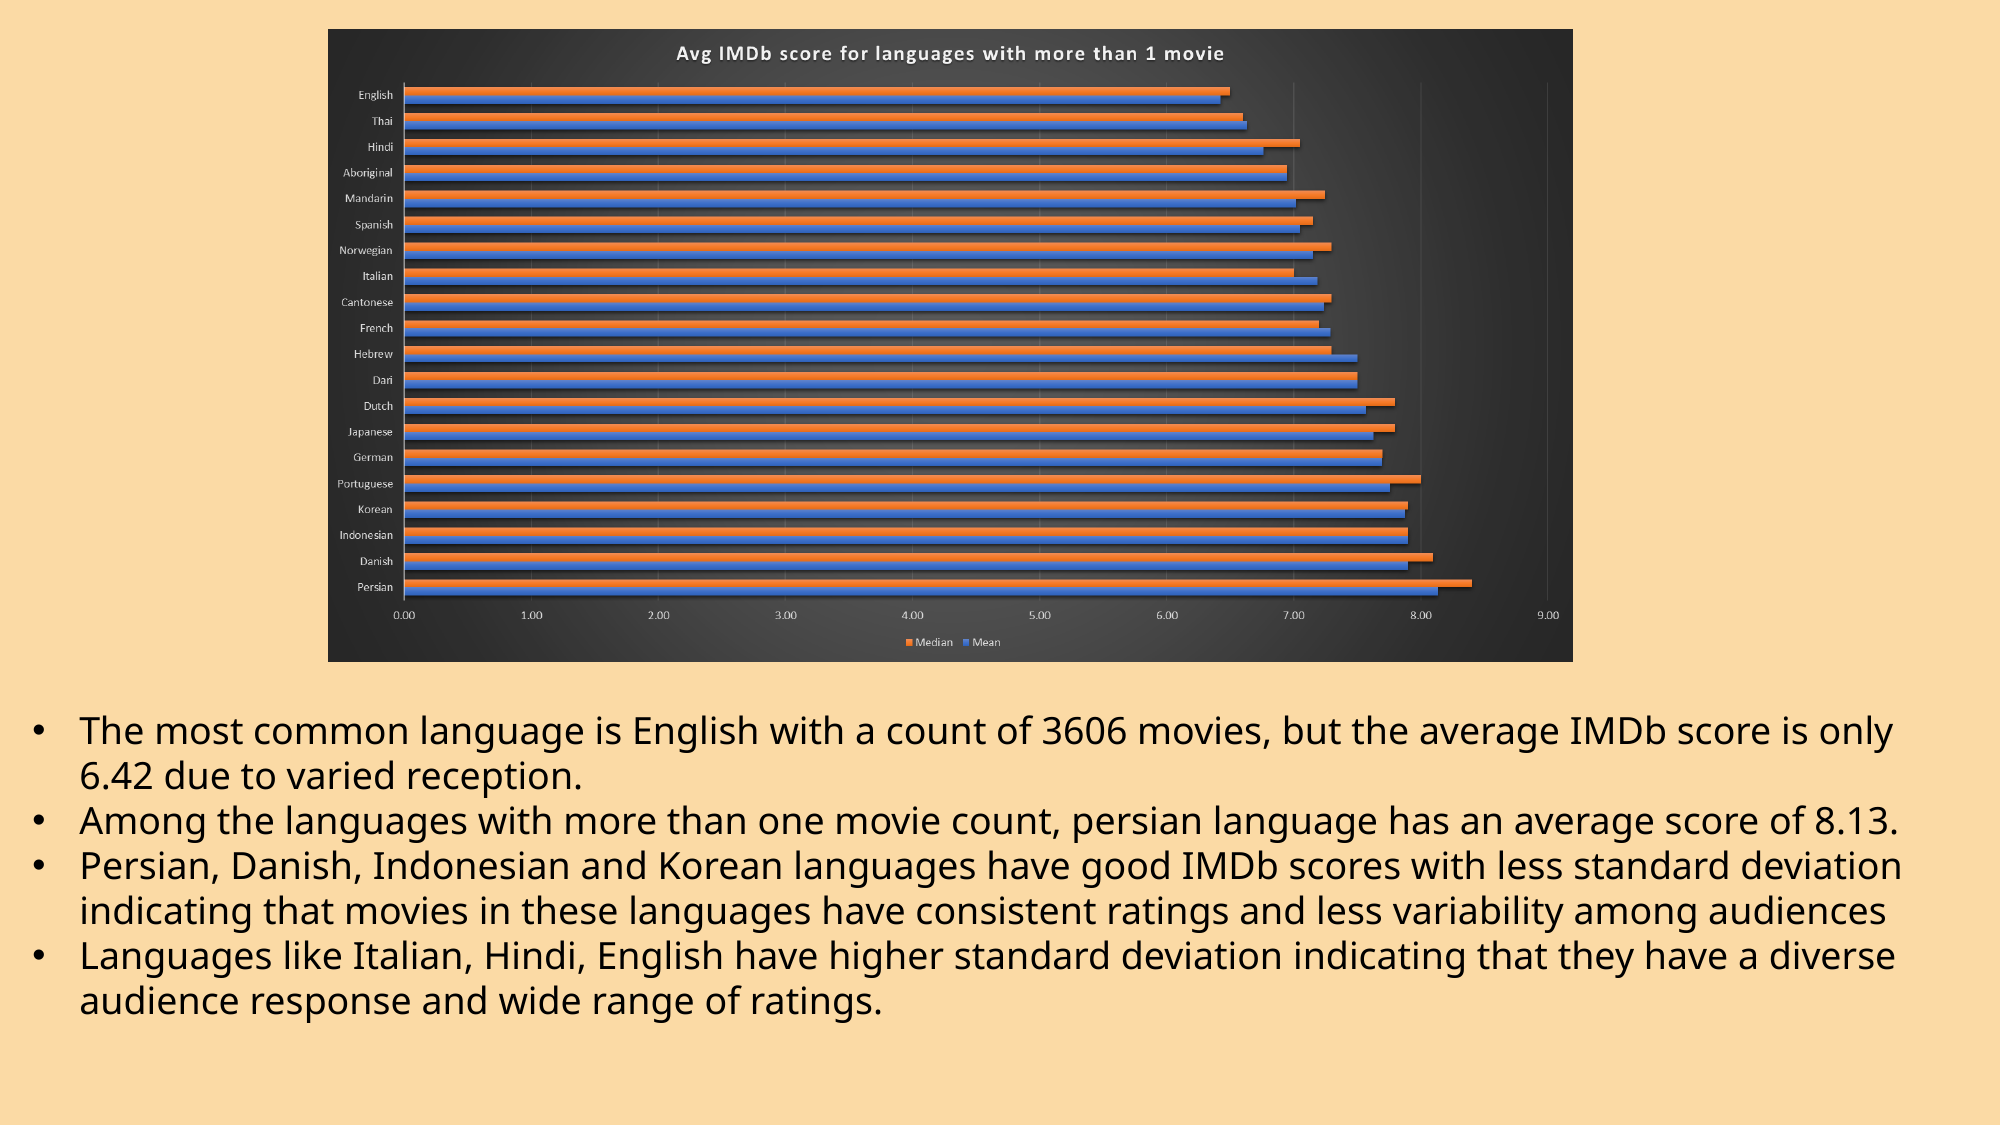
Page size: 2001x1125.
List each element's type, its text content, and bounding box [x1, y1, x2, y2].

picture [328, 29, 1573, 662]
text_box The most common language is English with a count of 3606 movies, but the average IMDb score is only 6.42 due to varied reception. Among the languages with more than one movie count, persian language has an average score of 8.13. Persian, Danish, Indonesian and Korean languages have good IMDb scores with less standard deviation indicating that movies in these languages have consistent ratings and less variability among audiences Languages like Italian, Hindi, English have higher standard deviation indicating that they have a diverse audience response and wide range of ratings. [17, 699, 1992, 1030]
